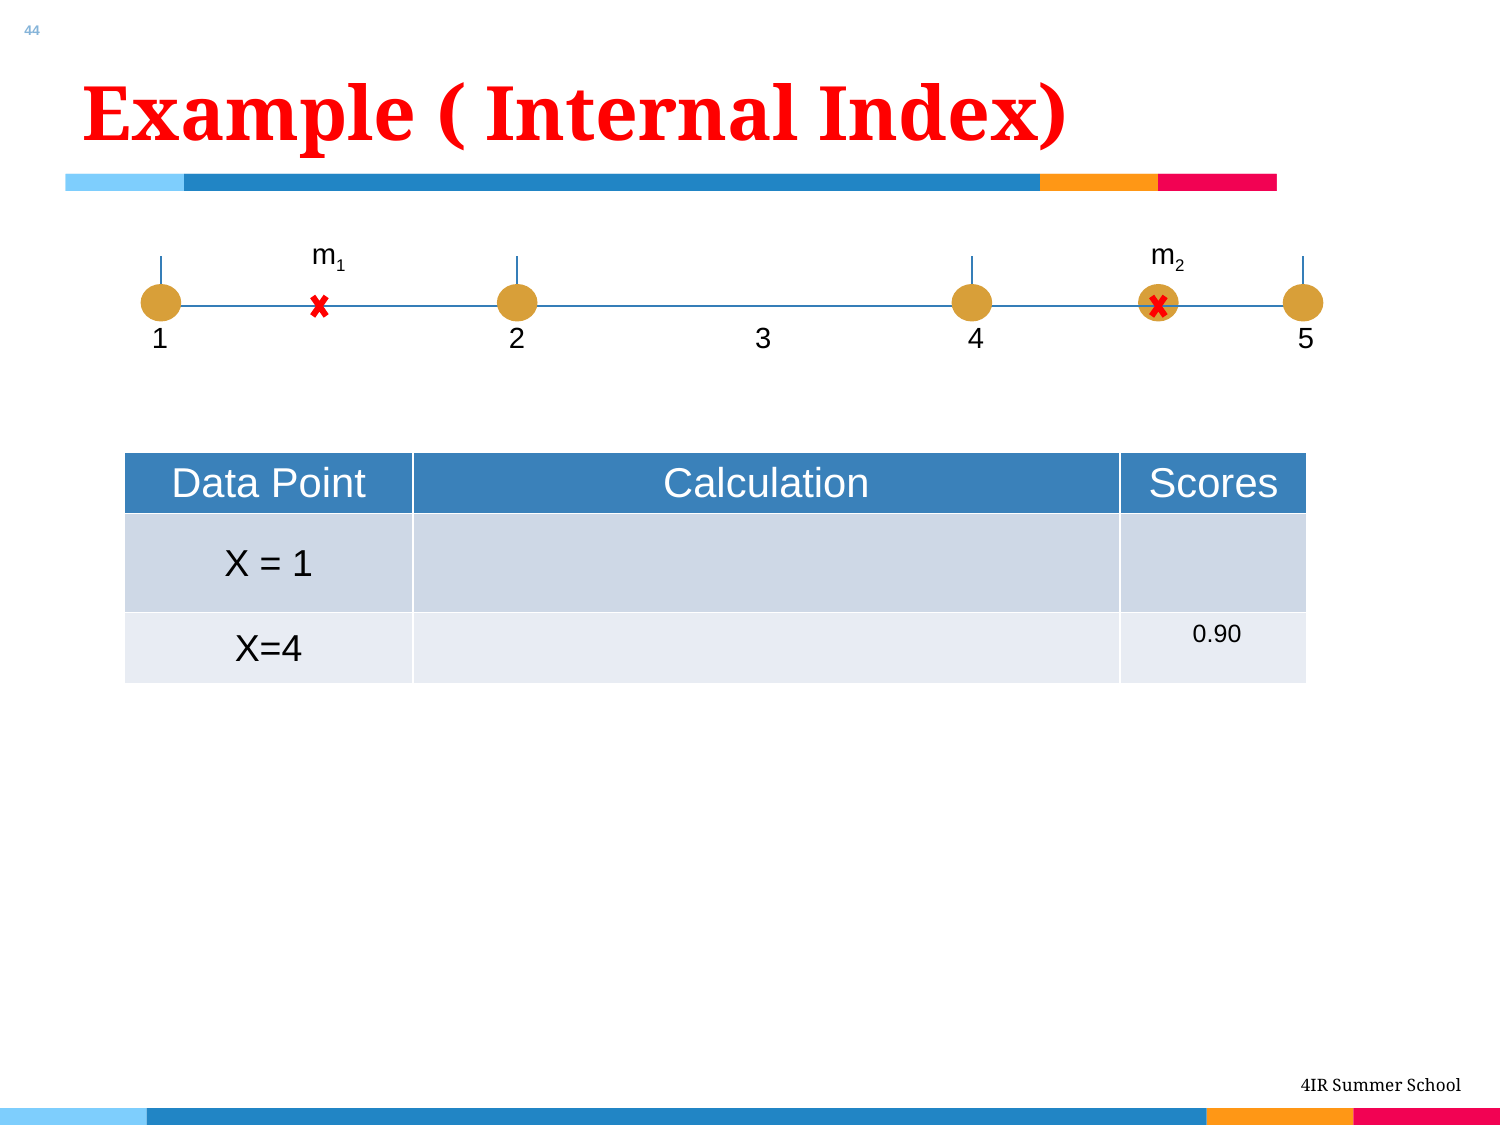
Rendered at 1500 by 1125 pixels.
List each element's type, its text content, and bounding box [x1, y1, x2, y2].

text_box m2 [1136, 227, 1200, 283]
text_box [308, 315, 331, 320]
slide_number 44 [0, 0, 65, 60]
text_box [138, 282, 184, 312]
text_box m1 [297, 227, 361, 283]
text_box [494, 282, 540, 305]
text_box [1135, 283, 1181, 305]
text_box 3 [740, 315, 787, 362]
text_box [1147, 292, 1170, 305]
text_box [1147, 315, 1170, 320]
text_box 5 [1283, 312, 1330, 362]
text_box [949, 282, 995, 305]
title Example ( Internal Index) [67, 45, 1438, 171]
text_box [308, 292, 331, 305]
text_box [1280, 282, 1326, 312]
text_box 1 [137, 312, 183, 362]
text_box 4 [953, 315, 1000, 362]
text_box [1140, 315, 1177, 324]
text_box 2 [494, 315, 541, 362]
